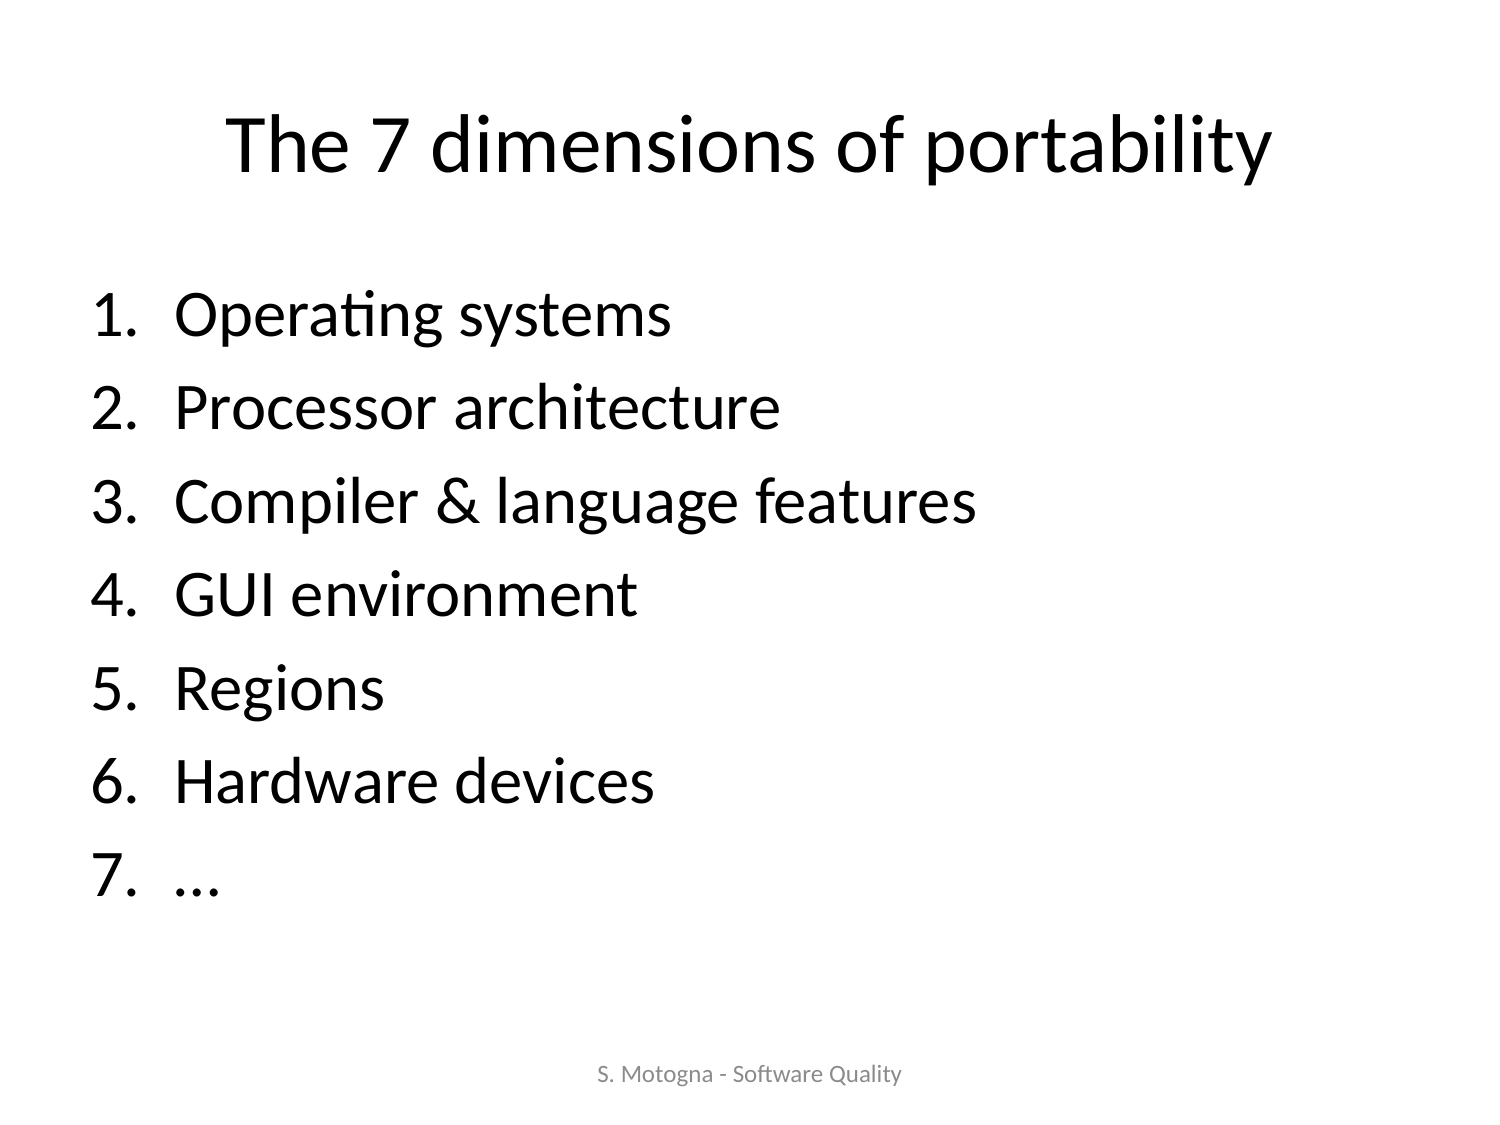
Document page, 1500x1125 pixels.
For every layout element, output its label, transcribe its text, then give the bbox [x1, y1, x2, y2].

title The 7 dimensions of portability [75, 45, 1425, 233]
footer S. Motogna - Software Quality [512, 1042, 988, 1103]
list Operating systems Processor architecture Compiler & language features GUI environment Regions Hardware devices … [75, 262, 1425, 1005]
